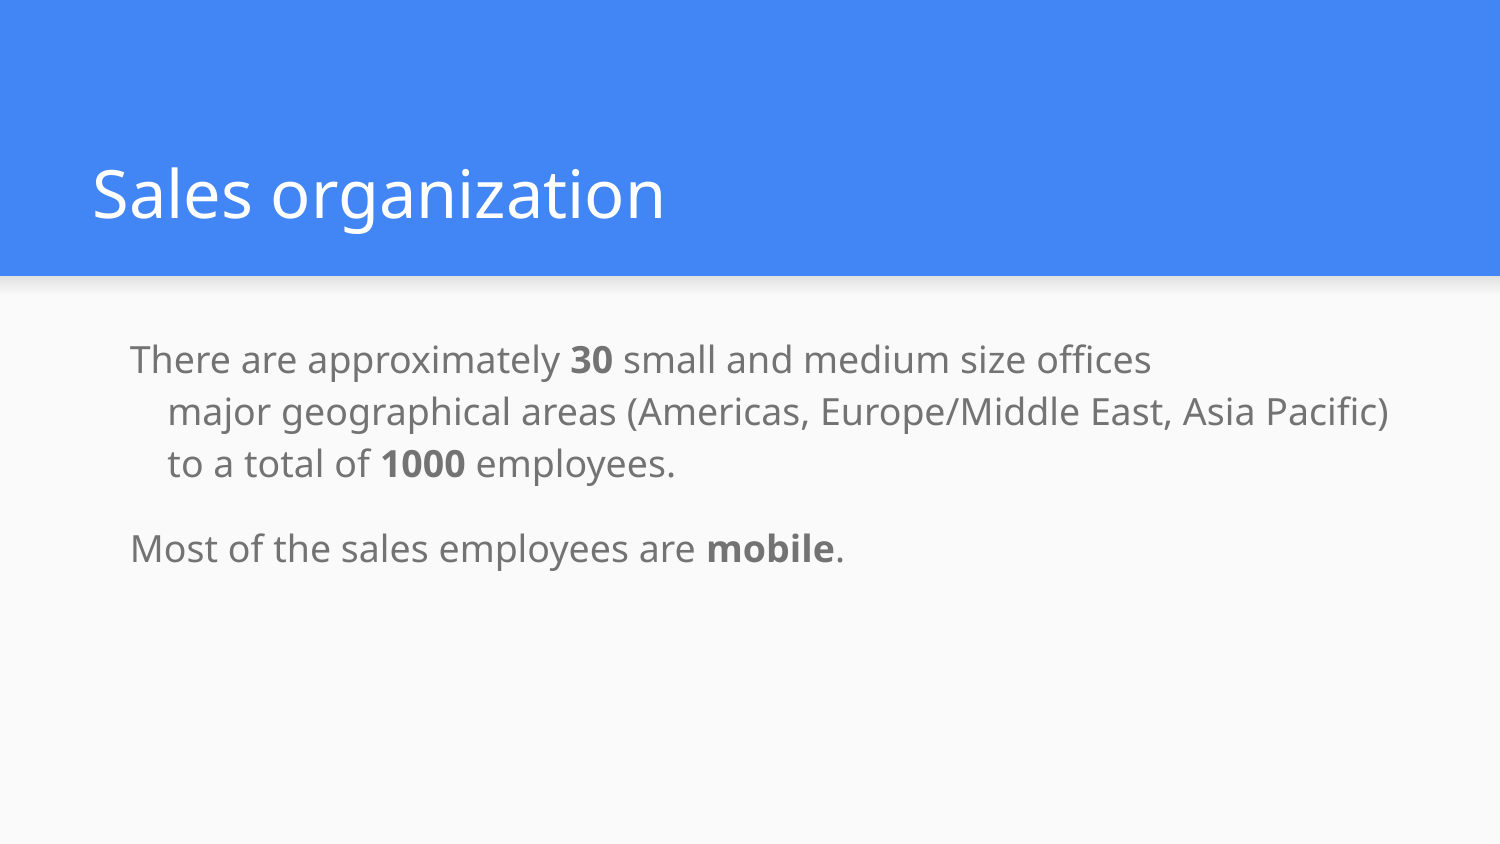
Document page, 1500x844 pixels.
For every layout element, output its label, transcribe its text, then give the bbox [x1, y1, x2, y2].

list There are approximately 30 small and medium size offices major geographical areas (Americas, Europe/Middle East, Asia Pacific) to a total of 1000 employees. Most of the sales employees are mobile. [77, 314, 1427, 760]
title Sales organization [77, 121, 1427, 248]
